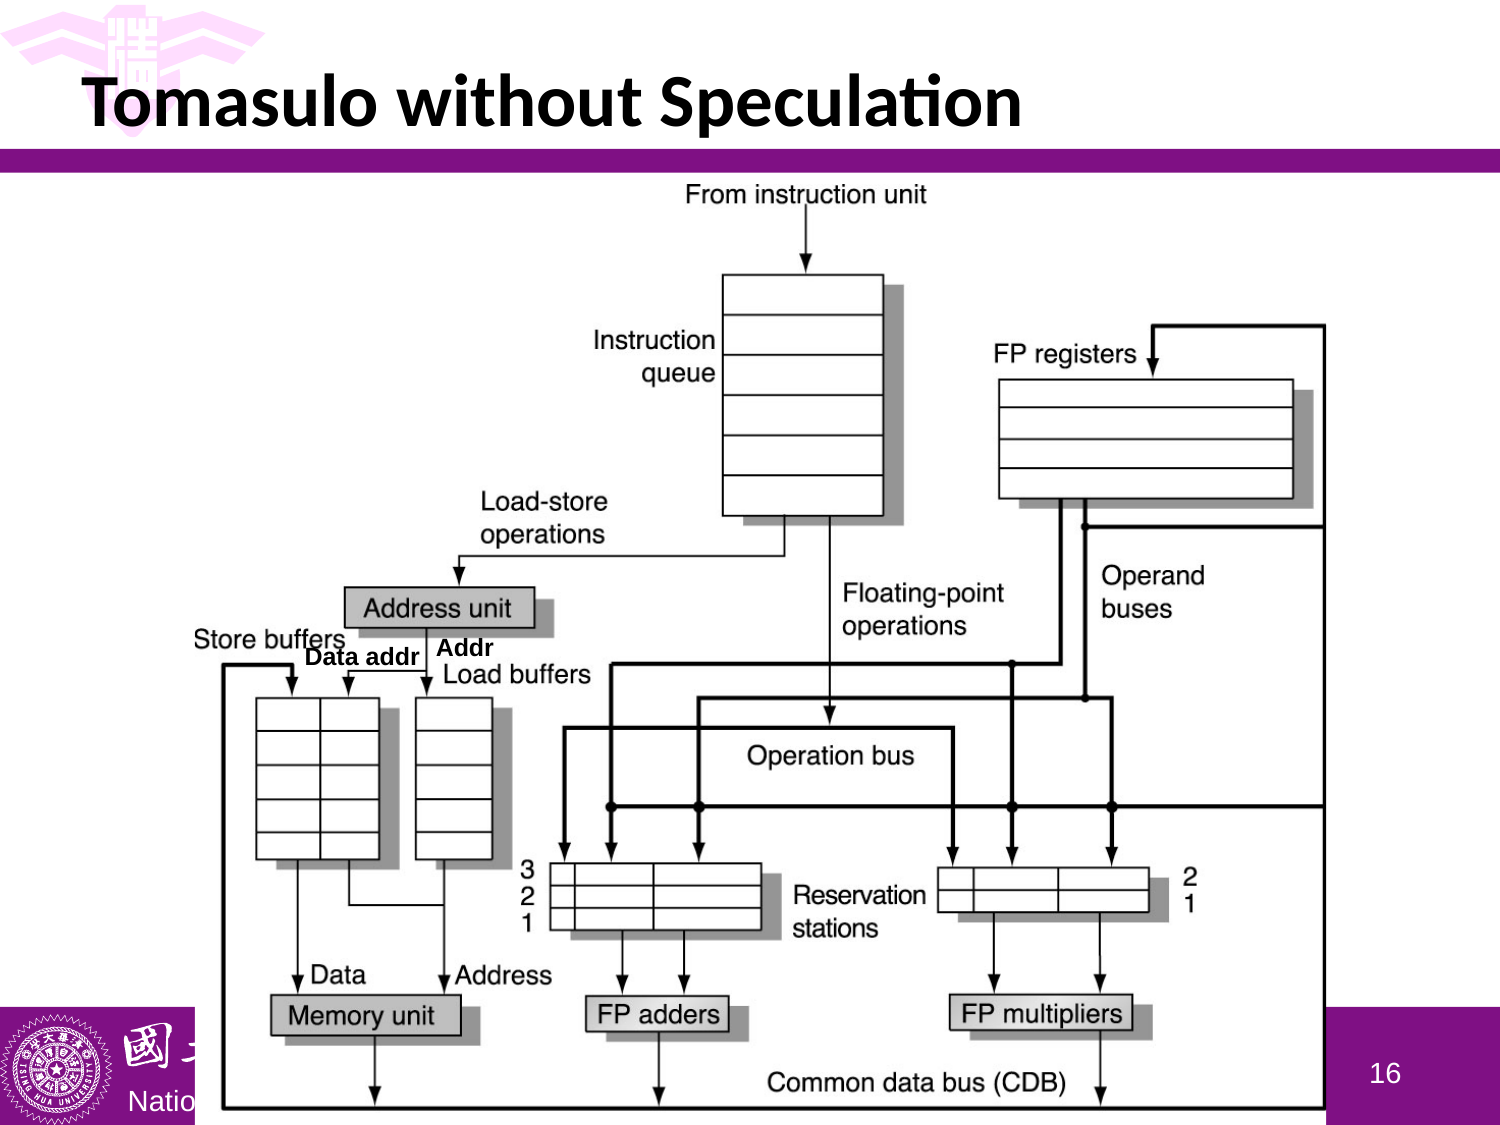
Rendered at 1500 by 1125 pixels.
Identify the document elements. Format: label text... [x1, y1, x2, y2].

slide_number 15 [1326, 1021, 1417, 1097]
picture [194, 184, 1327, 1125]
title Tomasulo without Speculation [66, 37, 1413, 150]
